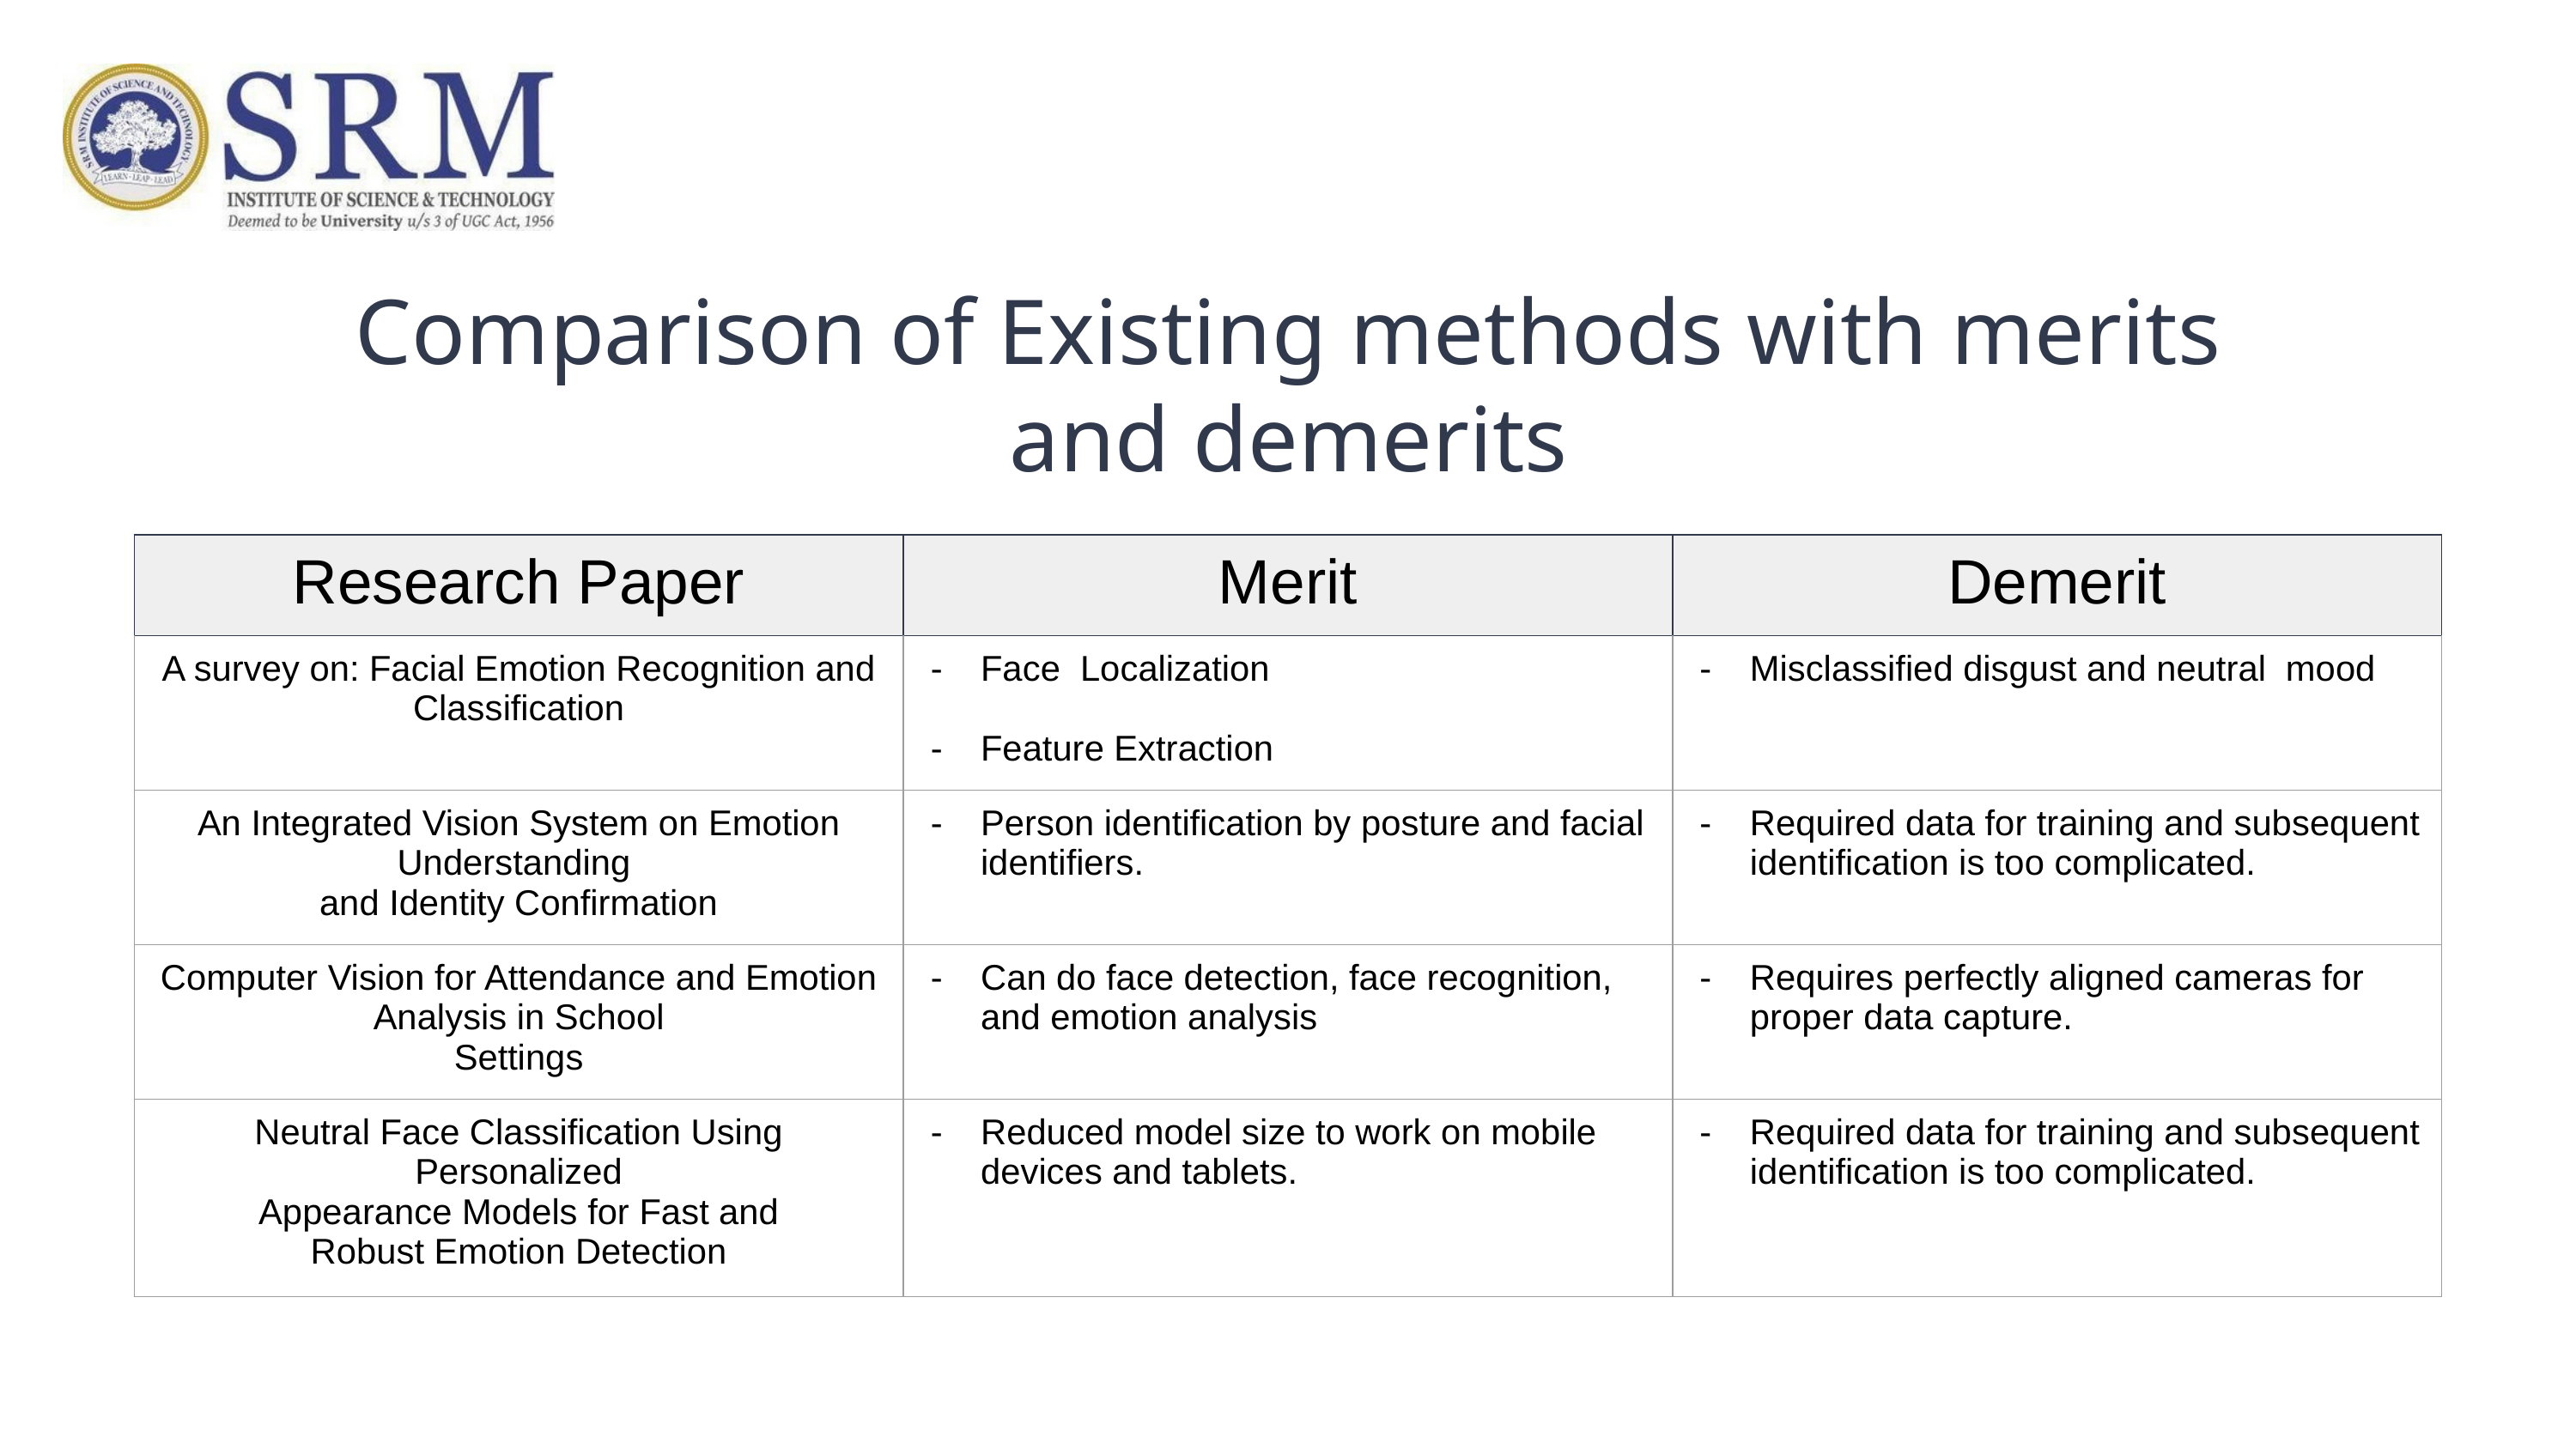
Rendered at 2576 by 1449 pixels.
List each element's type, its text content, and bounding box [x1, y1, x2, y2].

picture [62, 64, 555, 231]
table_cell Misclassified disgust and neutral mood [1674, 636, 2441, 790]
table_cell Face Localization Feature Extraction [904, 636, 1672, 790]
table_cell Reduced model size to work on mobile devices and tablets. [904, 1100, 1672, 1296]
table_cell Can do face detection, face recognition, and emotion analysis [904, 945, 1672, 1099]
table_cell An Integrated Vision System on Emotion Understanding and Identity Confirmation [135, 791, 902, 944]
table_cell Computer Vision for Attendance and Emotion Analysis in School Settings [135, 945, 902, 1099]
table_cell Required data for training and subsequent identification is too complicated. [1674, 1100, 2441, 1296]
table_cell Requires perfectly aligned cameras for proper data capture. [1674, 945, 2441, 1099]
title Comparison of Existing methods with merits and demerits [299, 273, 2277, 518]
table_cell A survey on: Facial Emotion Recognition and Classification [135, 636, 902, 790]
table_cell Required data for training and subsequent identification is too complicated. [1674, 791, 2441, 944]
table_header Merit [904, 536, 1672, 635]
table_cell Person identification by posture and facial identifiers. [904, 791, 1672, 944]
table_header Demerit [1674, 536, 2441, 635]
table_cell Neutral Face Classification Using Personalized Appearance Models for Fast and Robust Emotion Detection [135, 1100, 902, 1296]
table_header Research Paper [135, 536, 902, 635]
